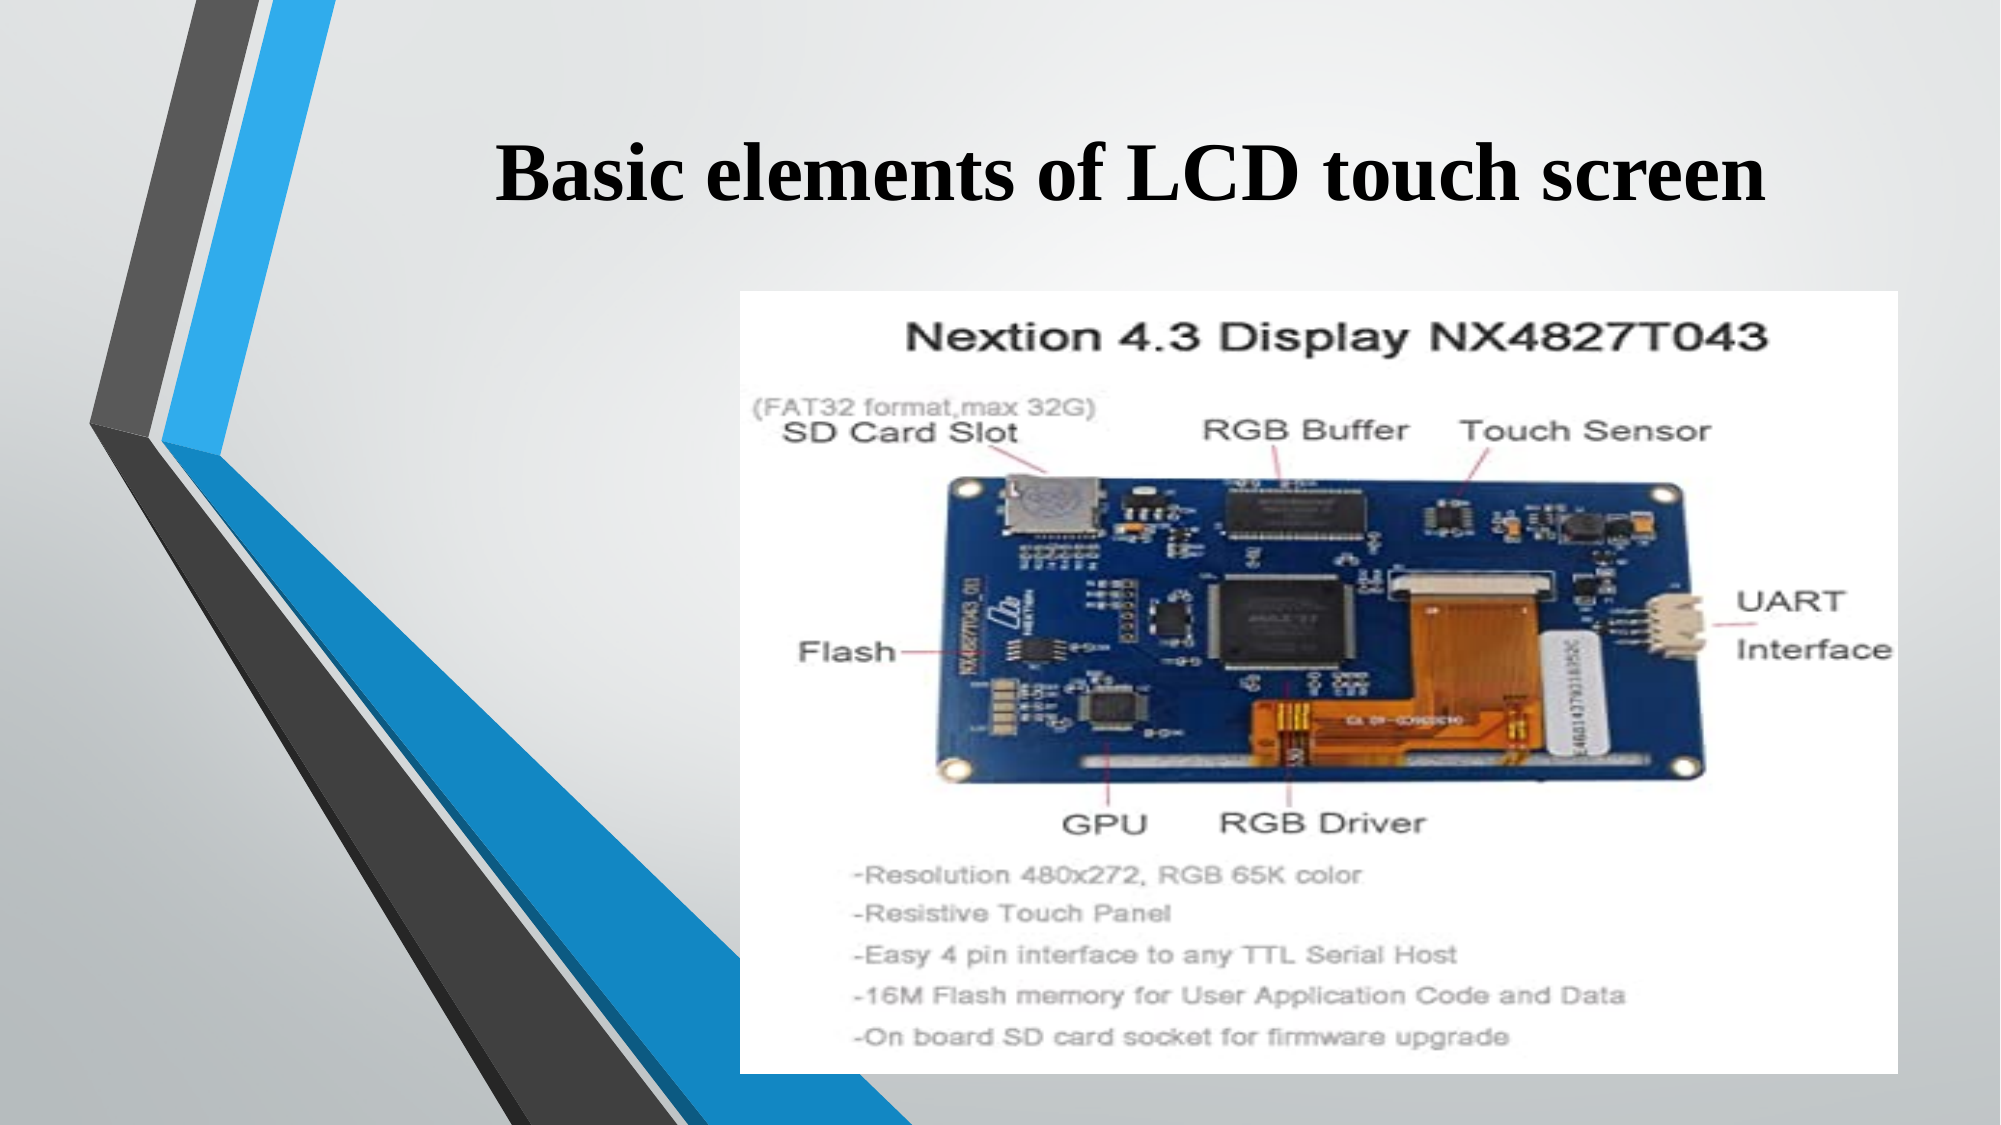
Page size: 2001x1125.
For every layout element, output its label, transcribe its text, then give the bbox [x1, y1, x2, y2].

picture [740, 290, 1898, 1075]
title Basic elements of LCD touch screen [480, 50, 1887, 225]
